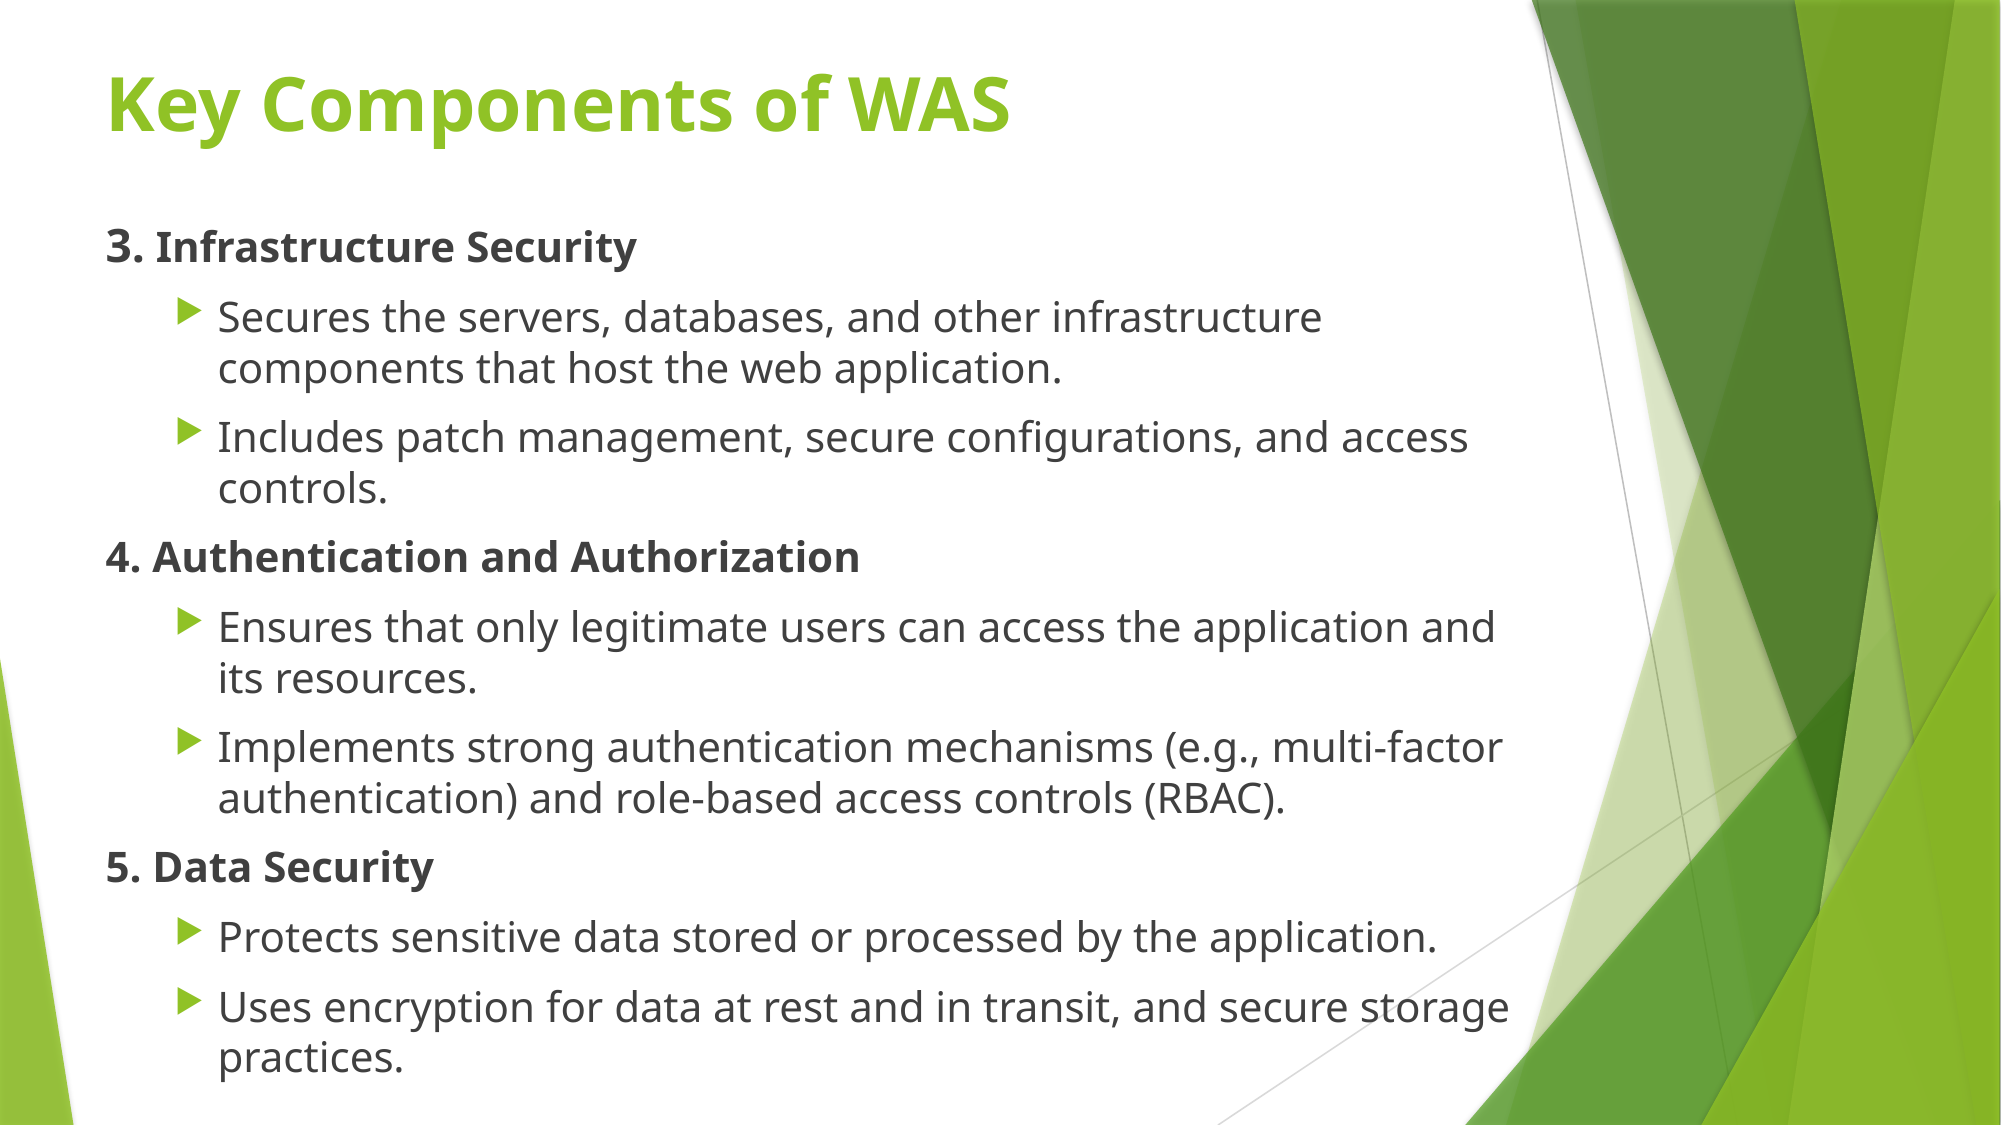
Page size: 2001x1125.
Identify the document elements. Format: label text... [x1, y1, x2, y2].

list 3. Infrastructure Security Secures the servers, databases, and other infrastructure components that host the web application. Includes patch management, secure configurations, and access controls. 4. Authentication and Authorization Ensures that only legitimate users can access the application and its resources. Implements strong authentication mechanisms (e.g., multi-factor authentication) and role-based access controls (RBAC). 5. Data Security Protects sensitive data stored or processed by the application. Uses encryption for data at rest and in transit, and secure storage practices. [90, 208, 1531, 1100]
title Key Components of WAS [90, 49, 1501, 155]
